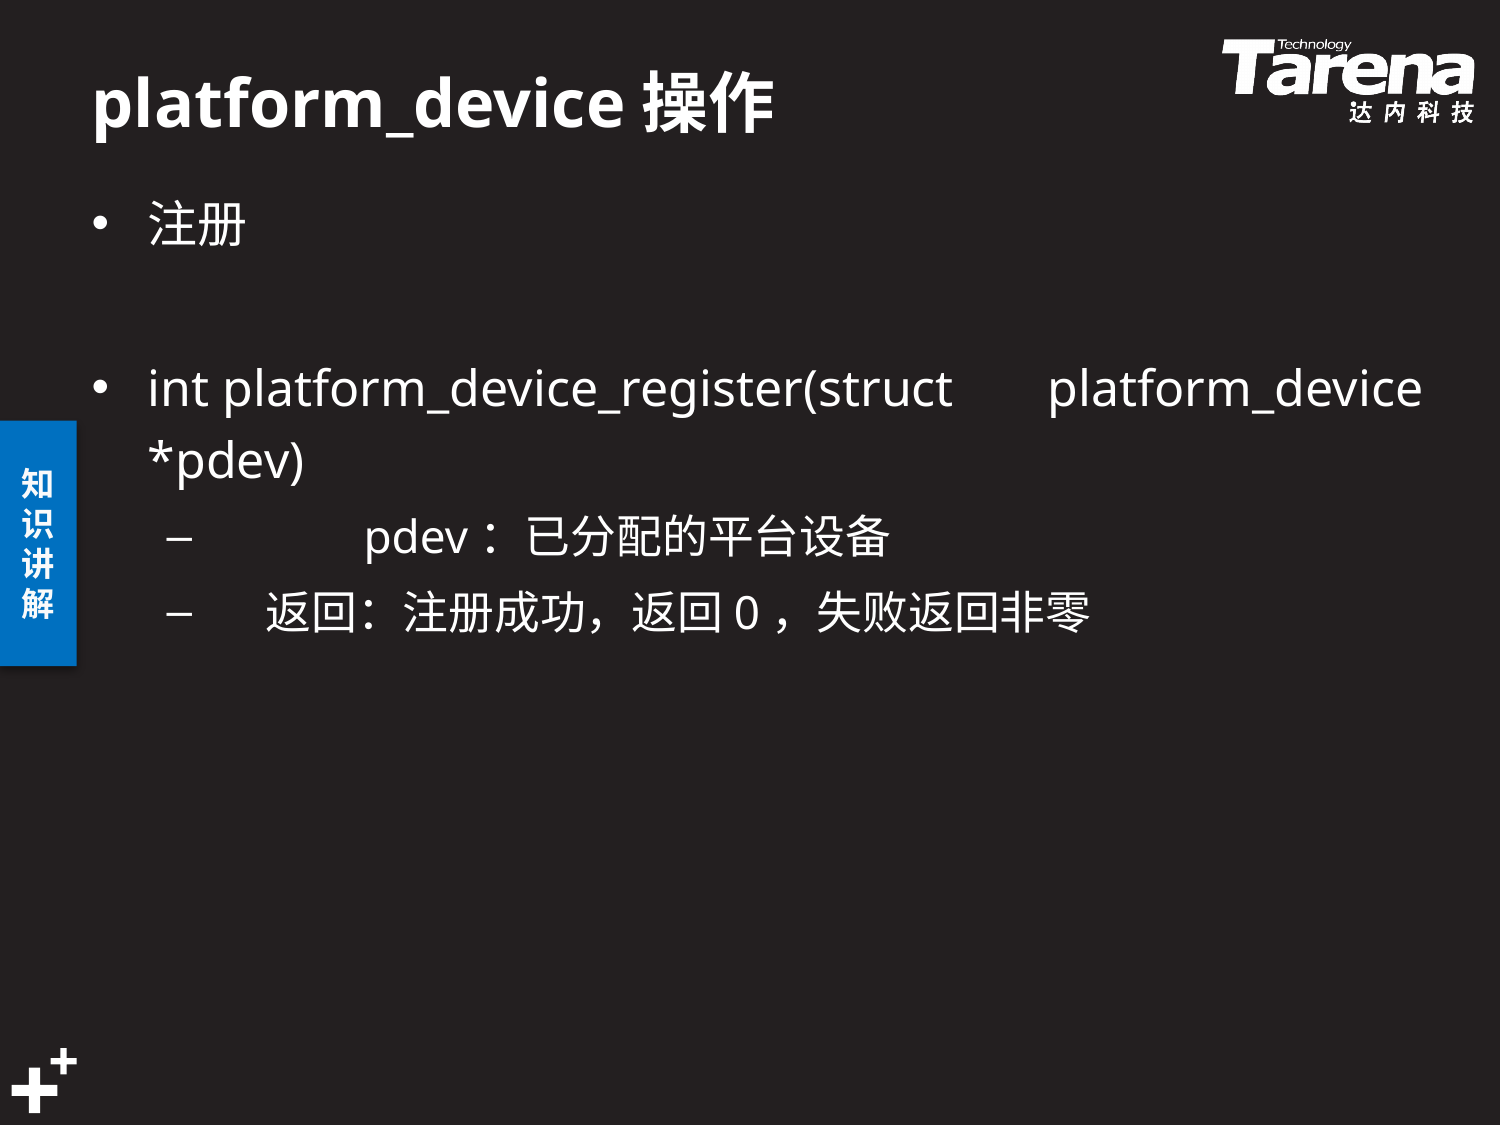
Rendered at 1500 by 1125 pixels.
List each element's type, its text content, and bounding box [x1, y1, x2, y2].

list 注册 int platform_device_register(struct platform_device *pdev) pdev：已分配的平台设备 返回：注册成功，返回0，失败返回非零 [76, 172, 1447, 653]
picture [1222, 39, 1475, 123]
title platform_device操作 [76, 42, 1188, 160]
